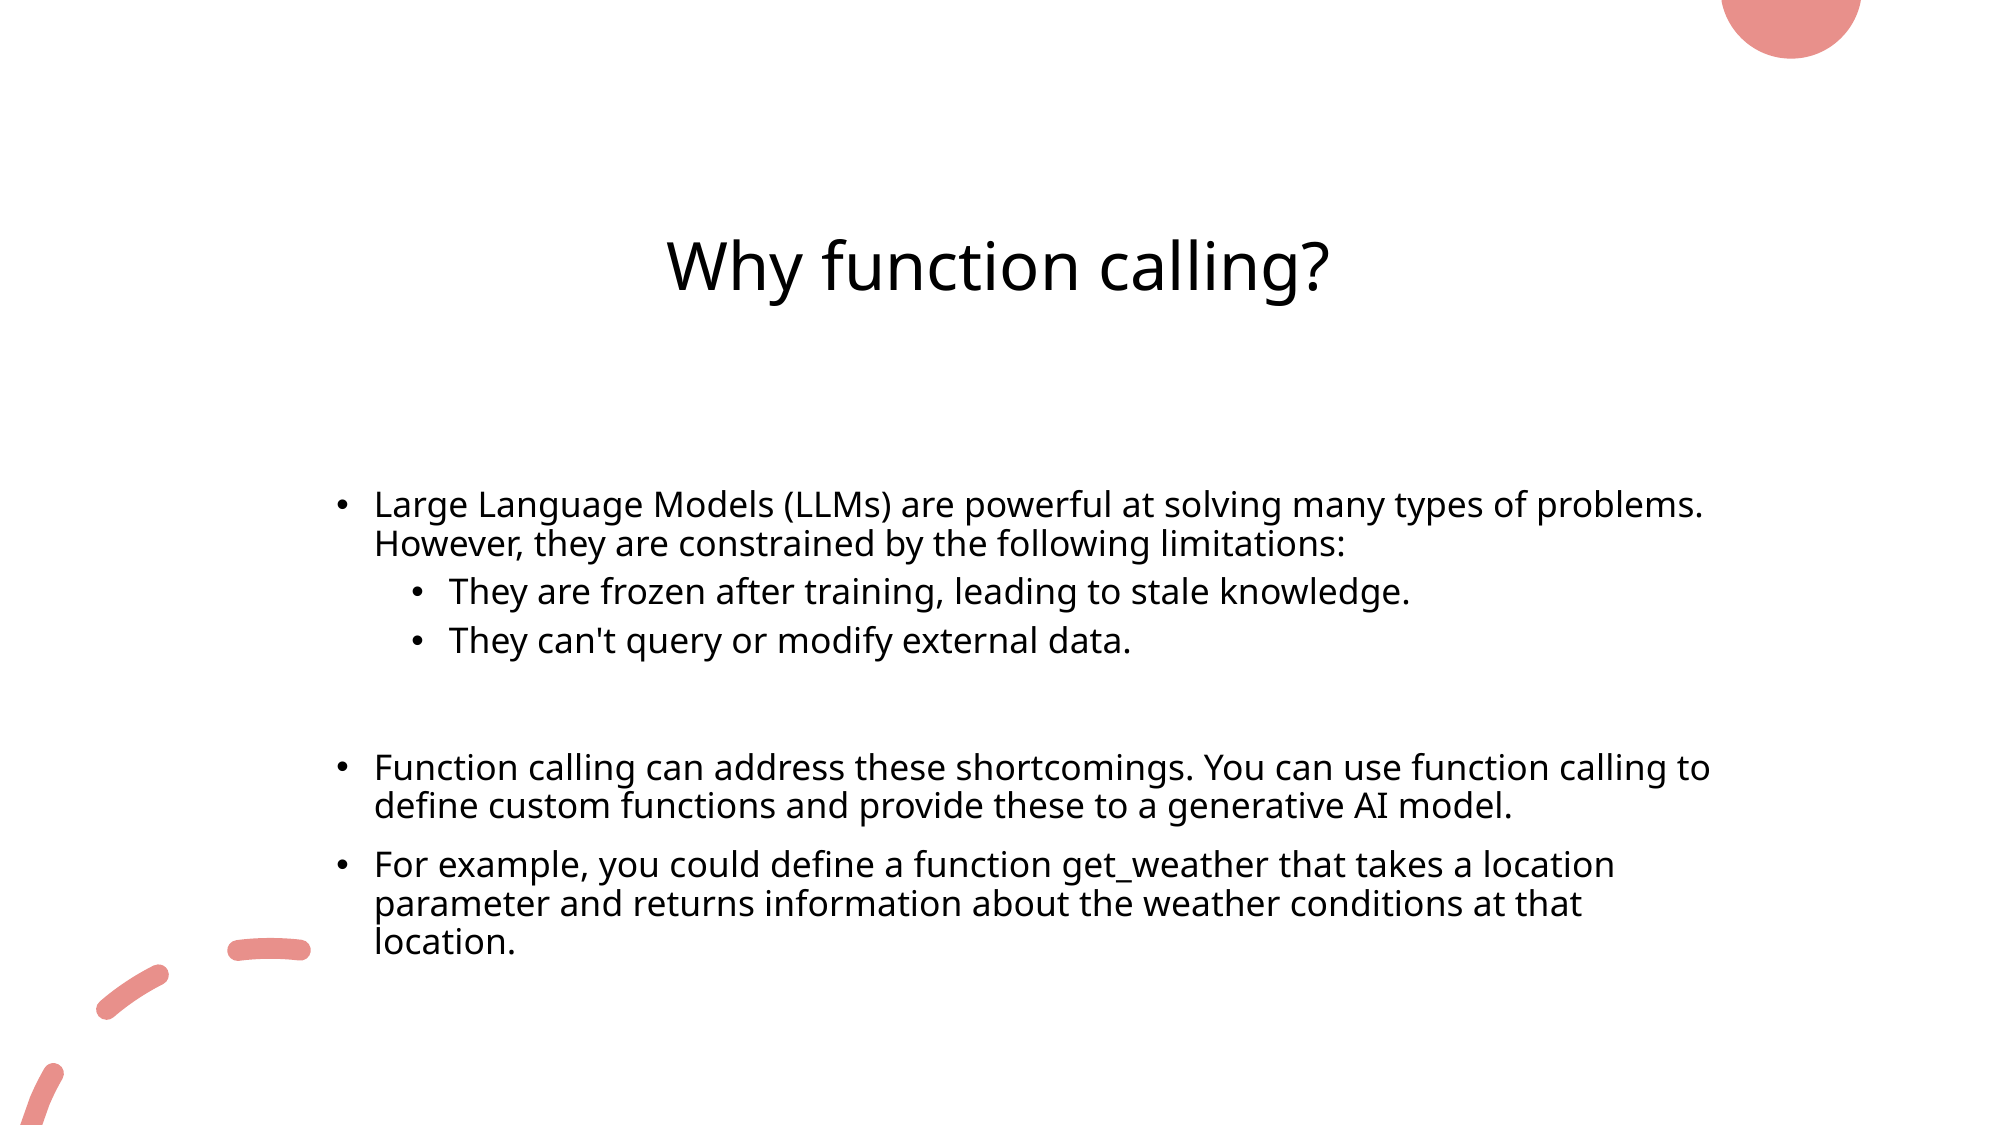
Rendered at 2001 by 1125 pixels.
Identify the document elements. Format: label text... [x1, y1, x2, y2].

title Why function calling? [267, 183, 1732, 354]
list Large Language Models (LLMs) are powerful at solving many types of problems. However, they are constrained by the following limitations: They are frozen after training, leading to stale knowledge. They can't query or modify external data. Function calling can address these shortcomings. You can use function calling to define custom functions and provide these to a generative AI model. For example, you could define a function get_weather that takes a location parameter and returns information about the weather conditions at that location. [321, 479, 1732, 1017]
